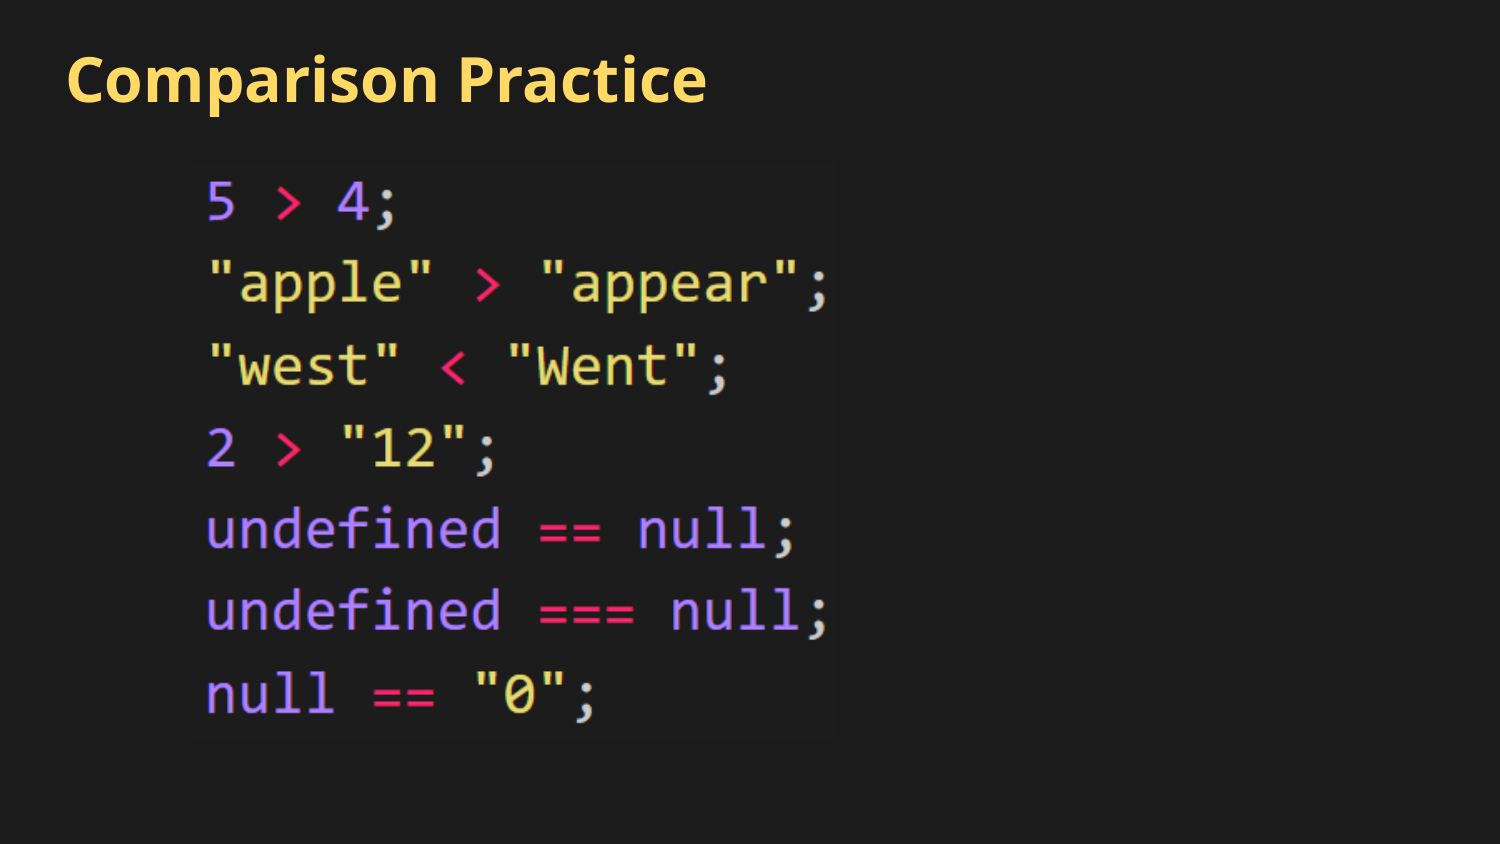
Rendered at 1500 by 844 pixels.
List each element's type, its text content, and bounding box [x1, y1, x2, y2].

title Comparison Practice [50, 24, 838, 119]
picture [191, 162, 838, 740]
